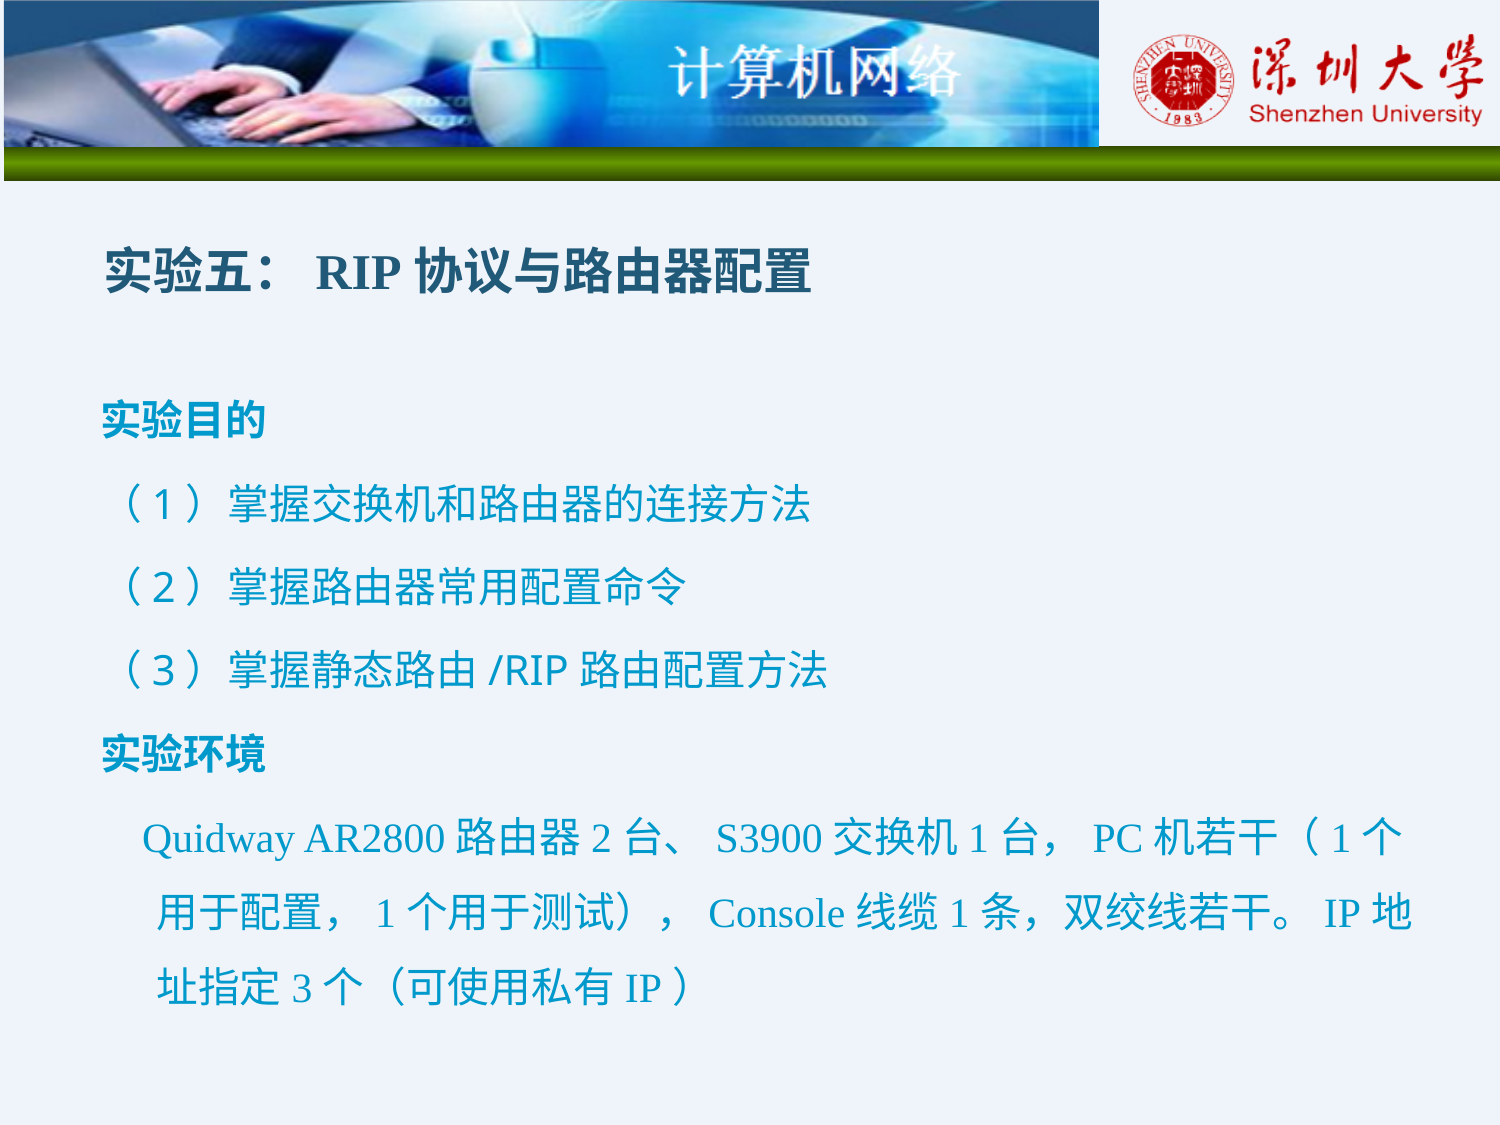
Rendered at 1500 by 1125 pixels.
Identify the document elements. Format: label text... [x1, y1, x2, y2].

title 实验五：RIP协议与路由器配置 [88, 231, 1364, 350]
picture [1113, 18, 1488, 147]
picture [3, 0, 1099, 147]
list 实验目的 （1）掌握交换机和路由器的连接方法 （2）掌握路由器常用配置命令 （3）掌握静态路由/RIP路由配置方法 实验环境 Quidway AR2800路由器2台、S3900交换机1台，PC机若干（1个用于配置，1个用于测试），Console线缆1条，双绞线若干。IP地址指定3个（可使用私有IP） [85, 361, 1436, 1035]
